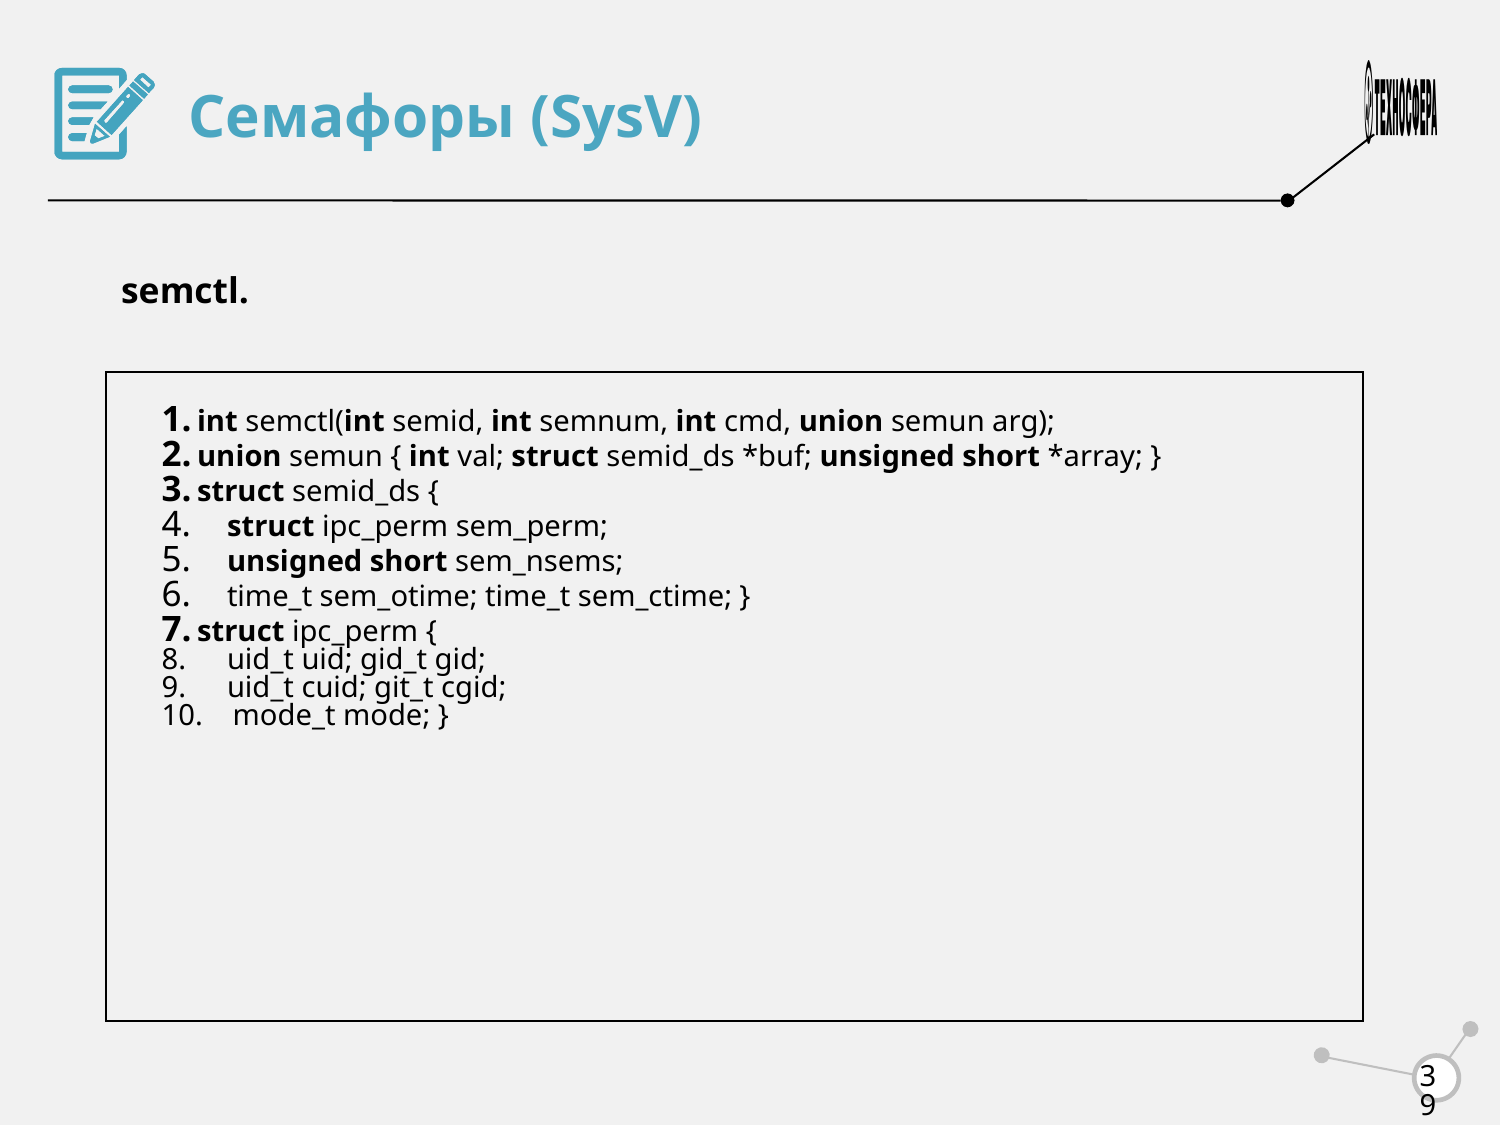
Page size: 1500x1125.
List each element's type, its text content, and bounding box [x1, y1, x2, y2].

picture [1363, 23, 1442, 185]
text_box <number> [1404, 1047, 1468, 1108]
text_box semctl. [106, 241, 1363, 342]
text_box int semctl(int semid, int semnum, int cmd, union semun arg); union semun { int val; struct semid_ds *buf; unsigned short *array; } struct semid_ds { struct ipc_perm sem_perm; unsigned short sem_nsems; time_t sem_otime; time_t sem_ctime; } struct ipc_perm { uid_t uid; gid_t gid; uid_t cuid; git_t cgid; mode_t mode; } [146, 395, 1338, 1000]
text_box Семафоры (SysV) [173, 42, 1281, 185]
